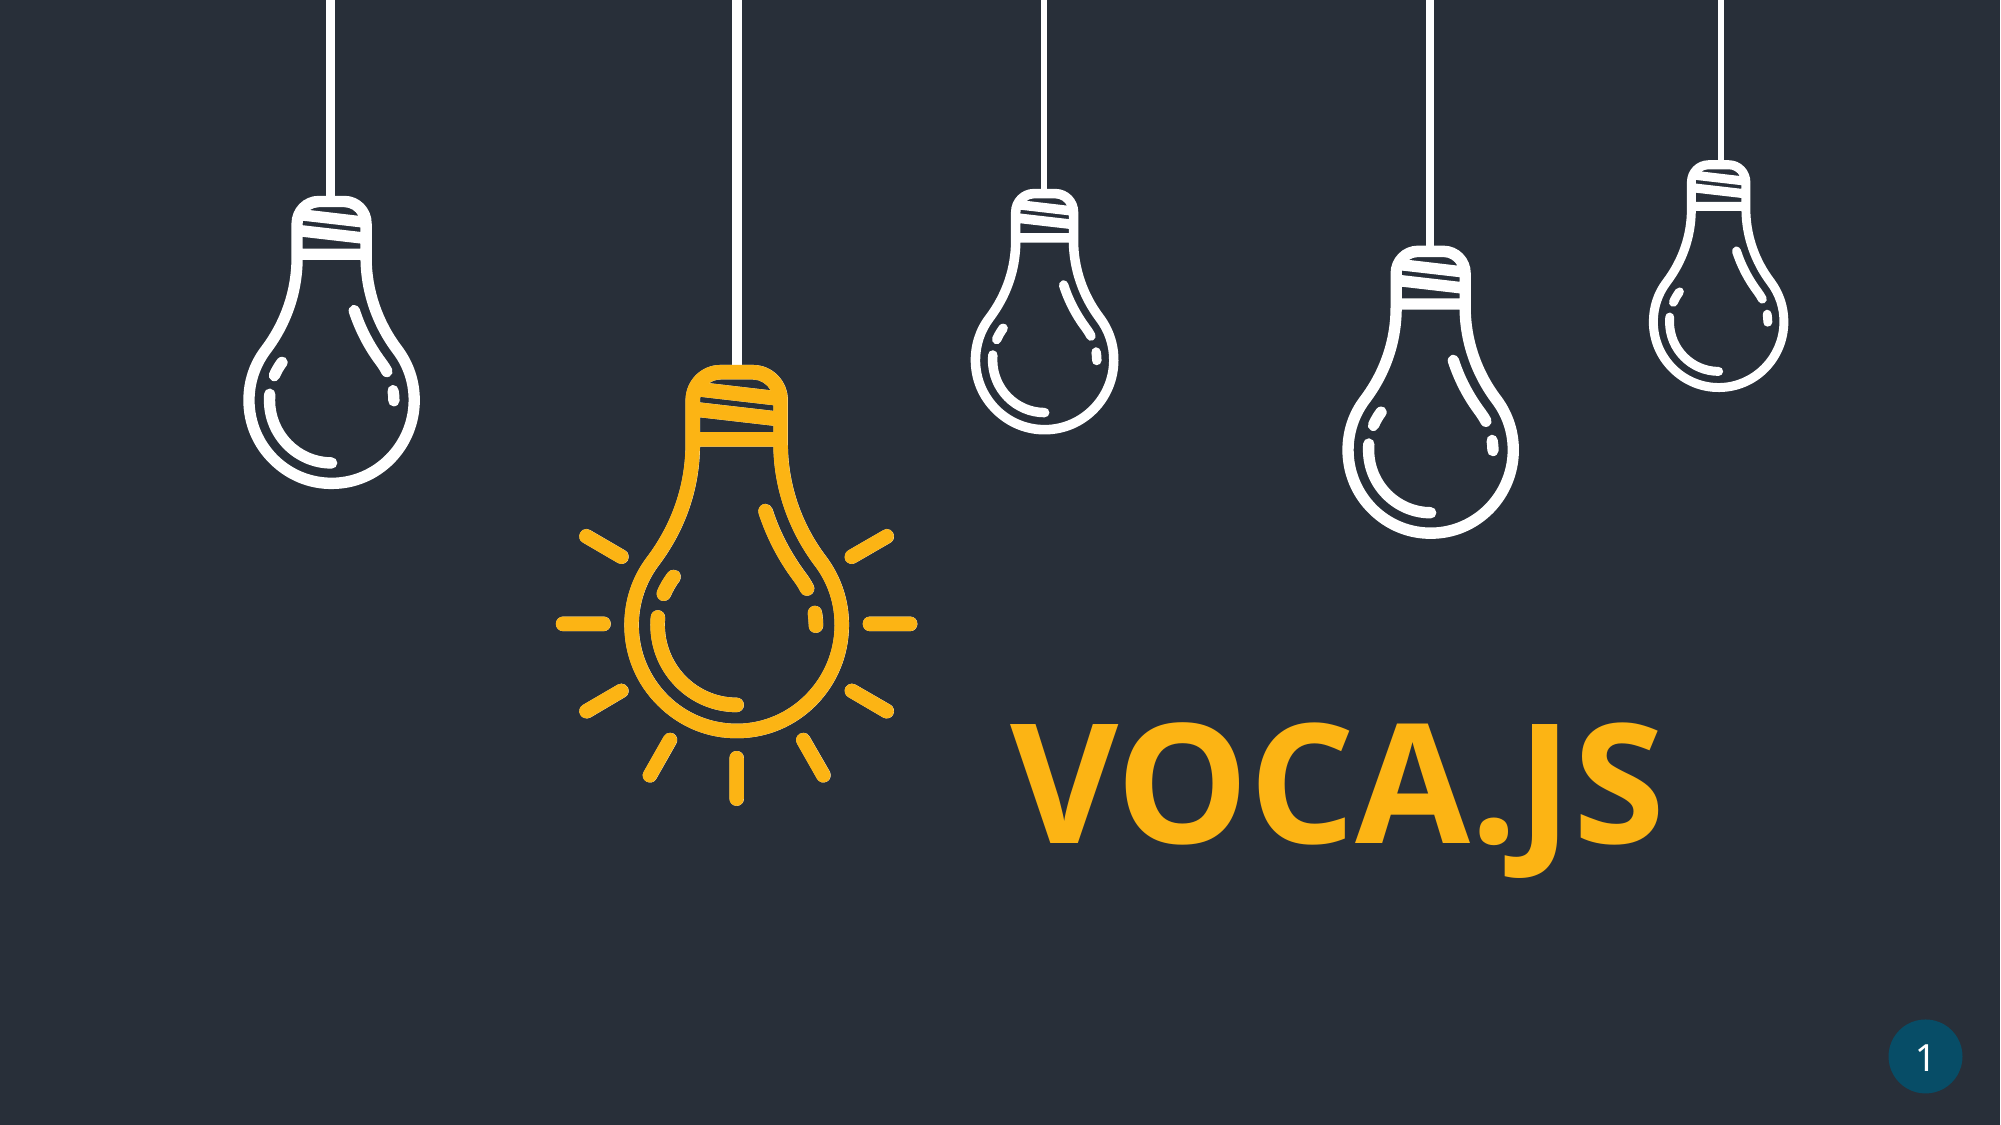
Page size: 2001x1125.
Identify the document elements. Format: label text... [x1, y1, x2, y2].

text_box 1 [1887, 1018, 1964, 1095]
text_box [243, 0, 1789, 806]
text_box VOCA.JS [955, 806, 1721, 885]
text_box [555, 364, 918, 806]
